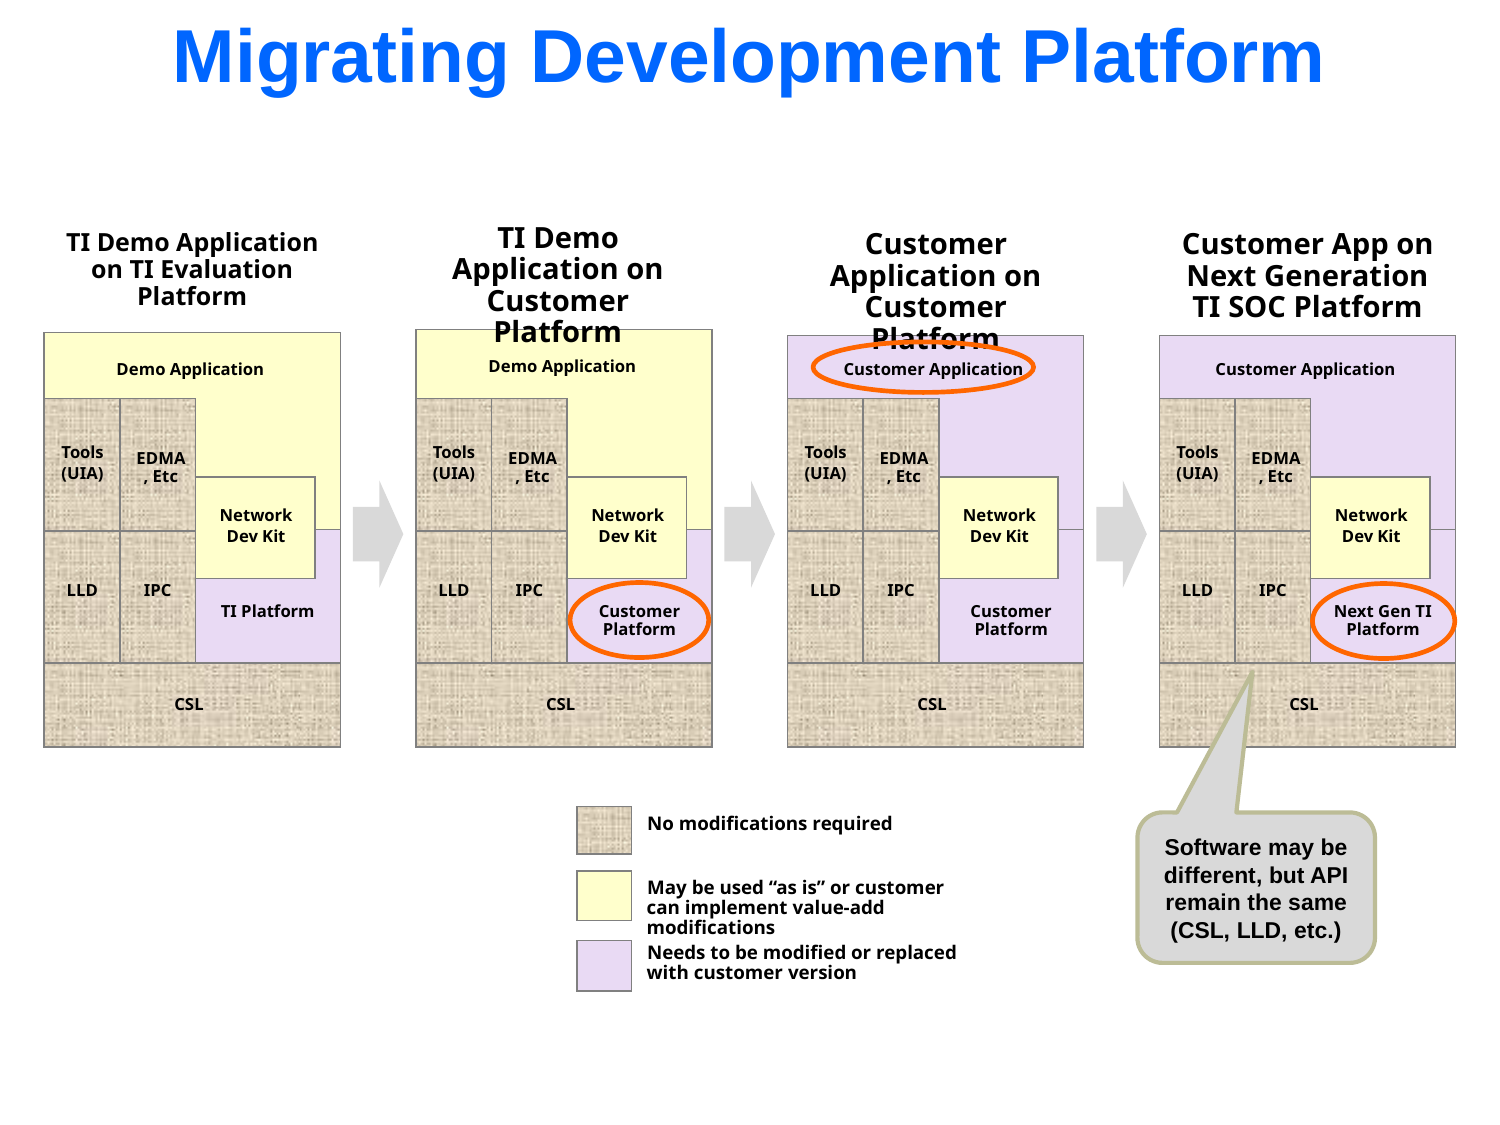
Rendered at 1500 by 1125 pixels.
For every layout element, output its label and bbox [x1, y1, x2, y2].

text_box [352, 215, 713, 748]
text_box [724, 222, 1085, 748]
text_box [576, 806, 985, 993]
text_box [1096, 222, 1456, 965]
title [0, 0, 1500, 122]
text_box [40, 222, 341, 748]
